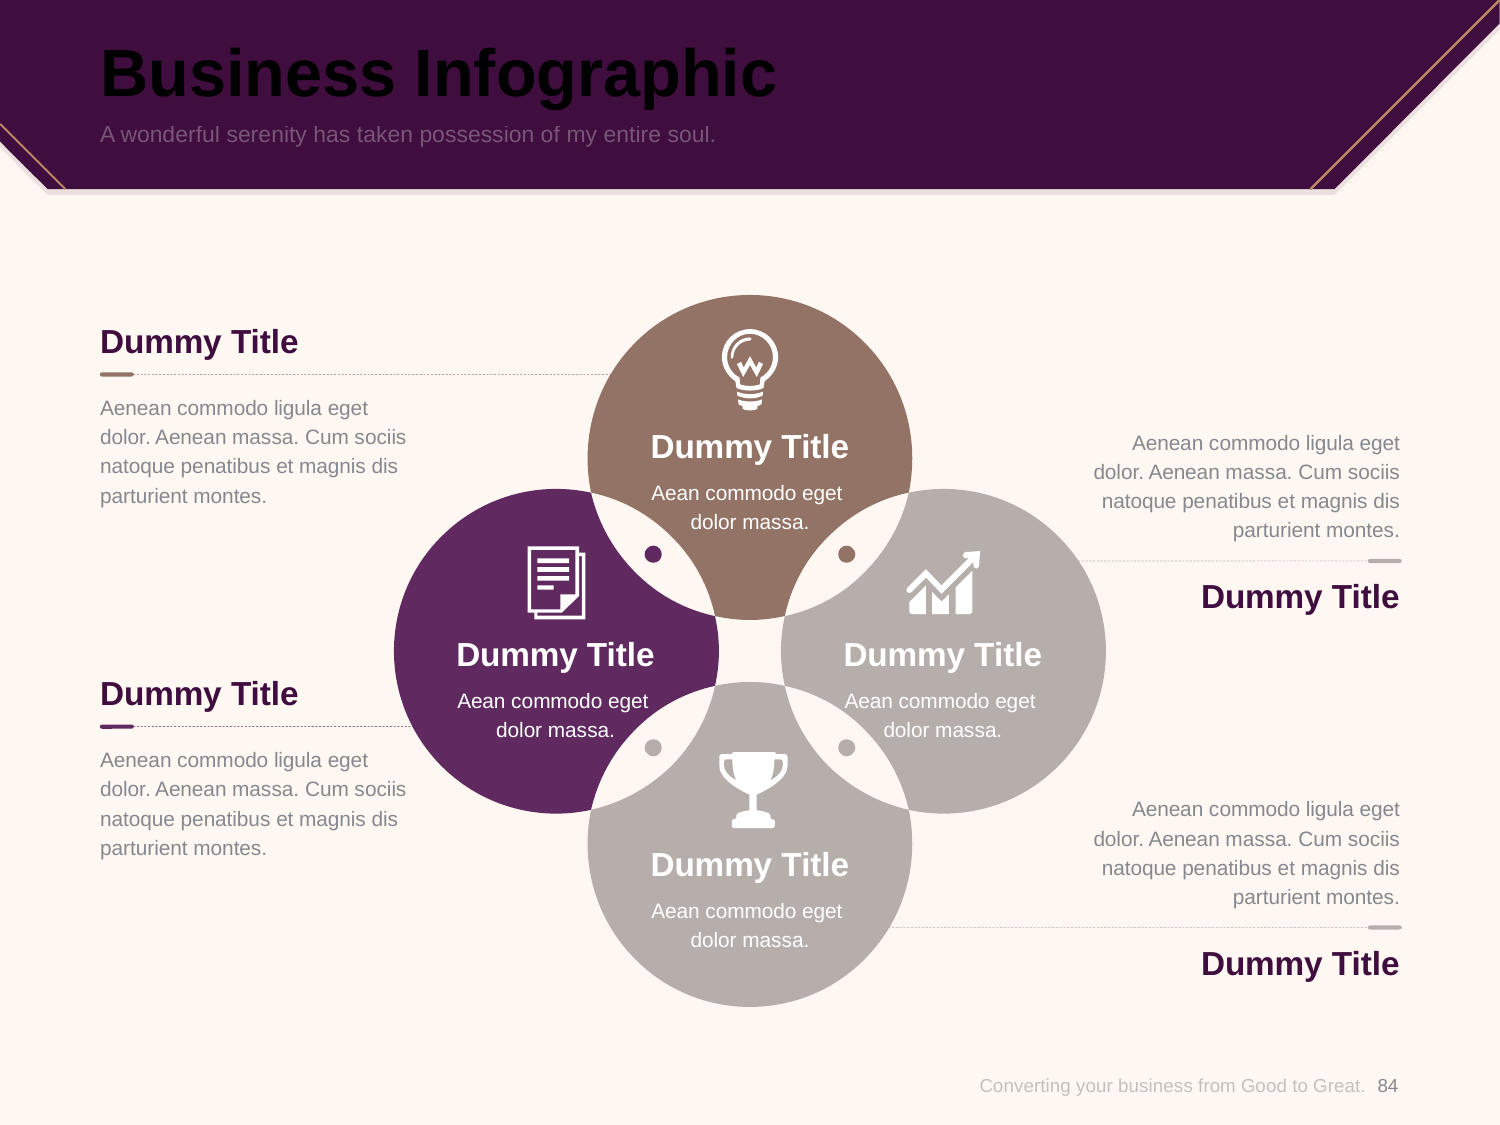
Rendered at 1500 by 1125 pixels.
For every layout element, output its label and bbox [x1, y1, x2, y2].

text_box [100, 294, 1400, 1007]
list [100, 120, 1400, 180]
text_box [1077, 425, 1400, 542]
text_box [100, 390, 423, 508]
text_box [100, 319, 423, 360]
slide_number [1352, 1044, 1424, 1125]
title [100, 21, 1400, 119]
footer [905, 1044, 1352, 1125]
text_box [1077, 941, 1400, 982]
text_box [1077, 791, 1400, 909]
